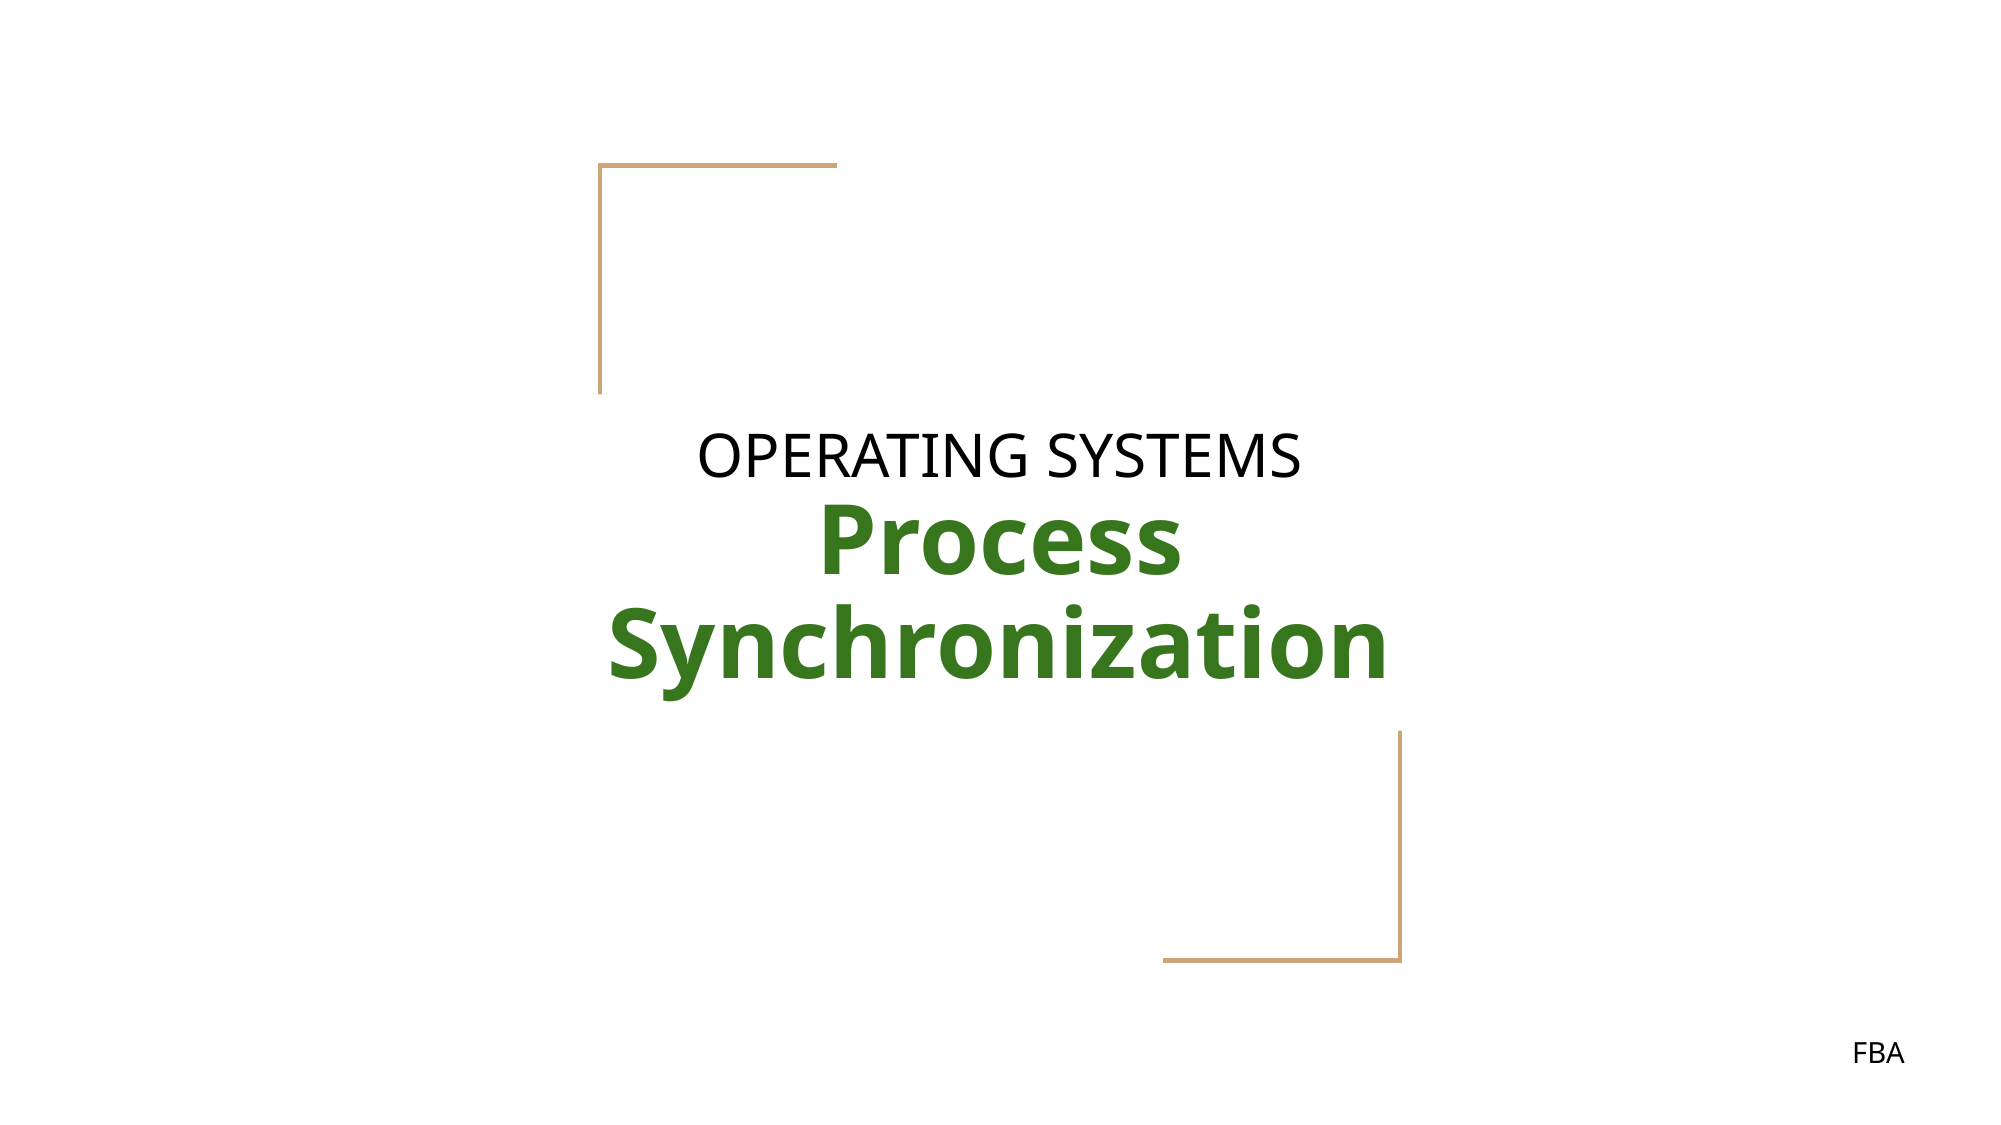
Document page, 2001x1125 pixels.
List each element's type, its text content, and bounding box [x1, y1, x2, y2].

text_box FBA [1837, 1019, 1933, 1085]
title OPERATING SYSTEMS Process Synchronization [395, 394, 1605, 731]
